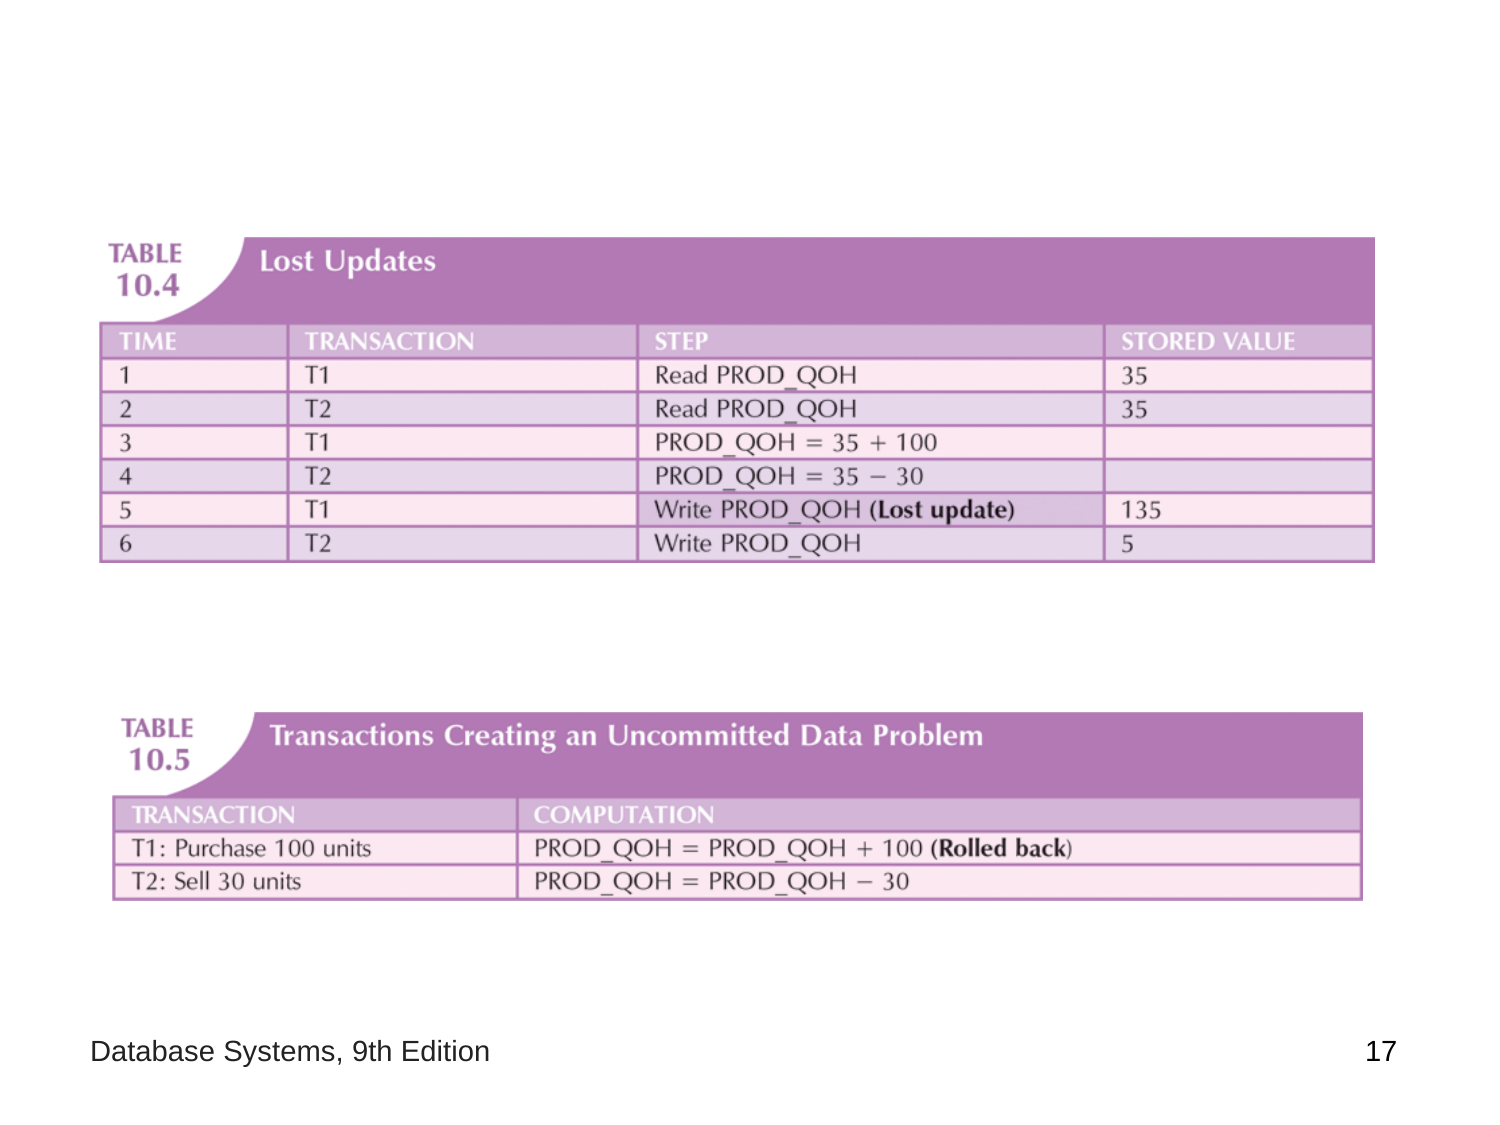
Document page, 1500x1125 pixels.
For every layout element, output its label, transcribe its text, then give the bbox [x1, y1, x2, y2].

picture [112, 712, 1363, 901]
text_box ‹#› [1074, 1024, 1413, 1103]
text_box Database Systems, 9th Edition [75, 1025, 713, 1125]
picture [99, 237, 1376, 563]
